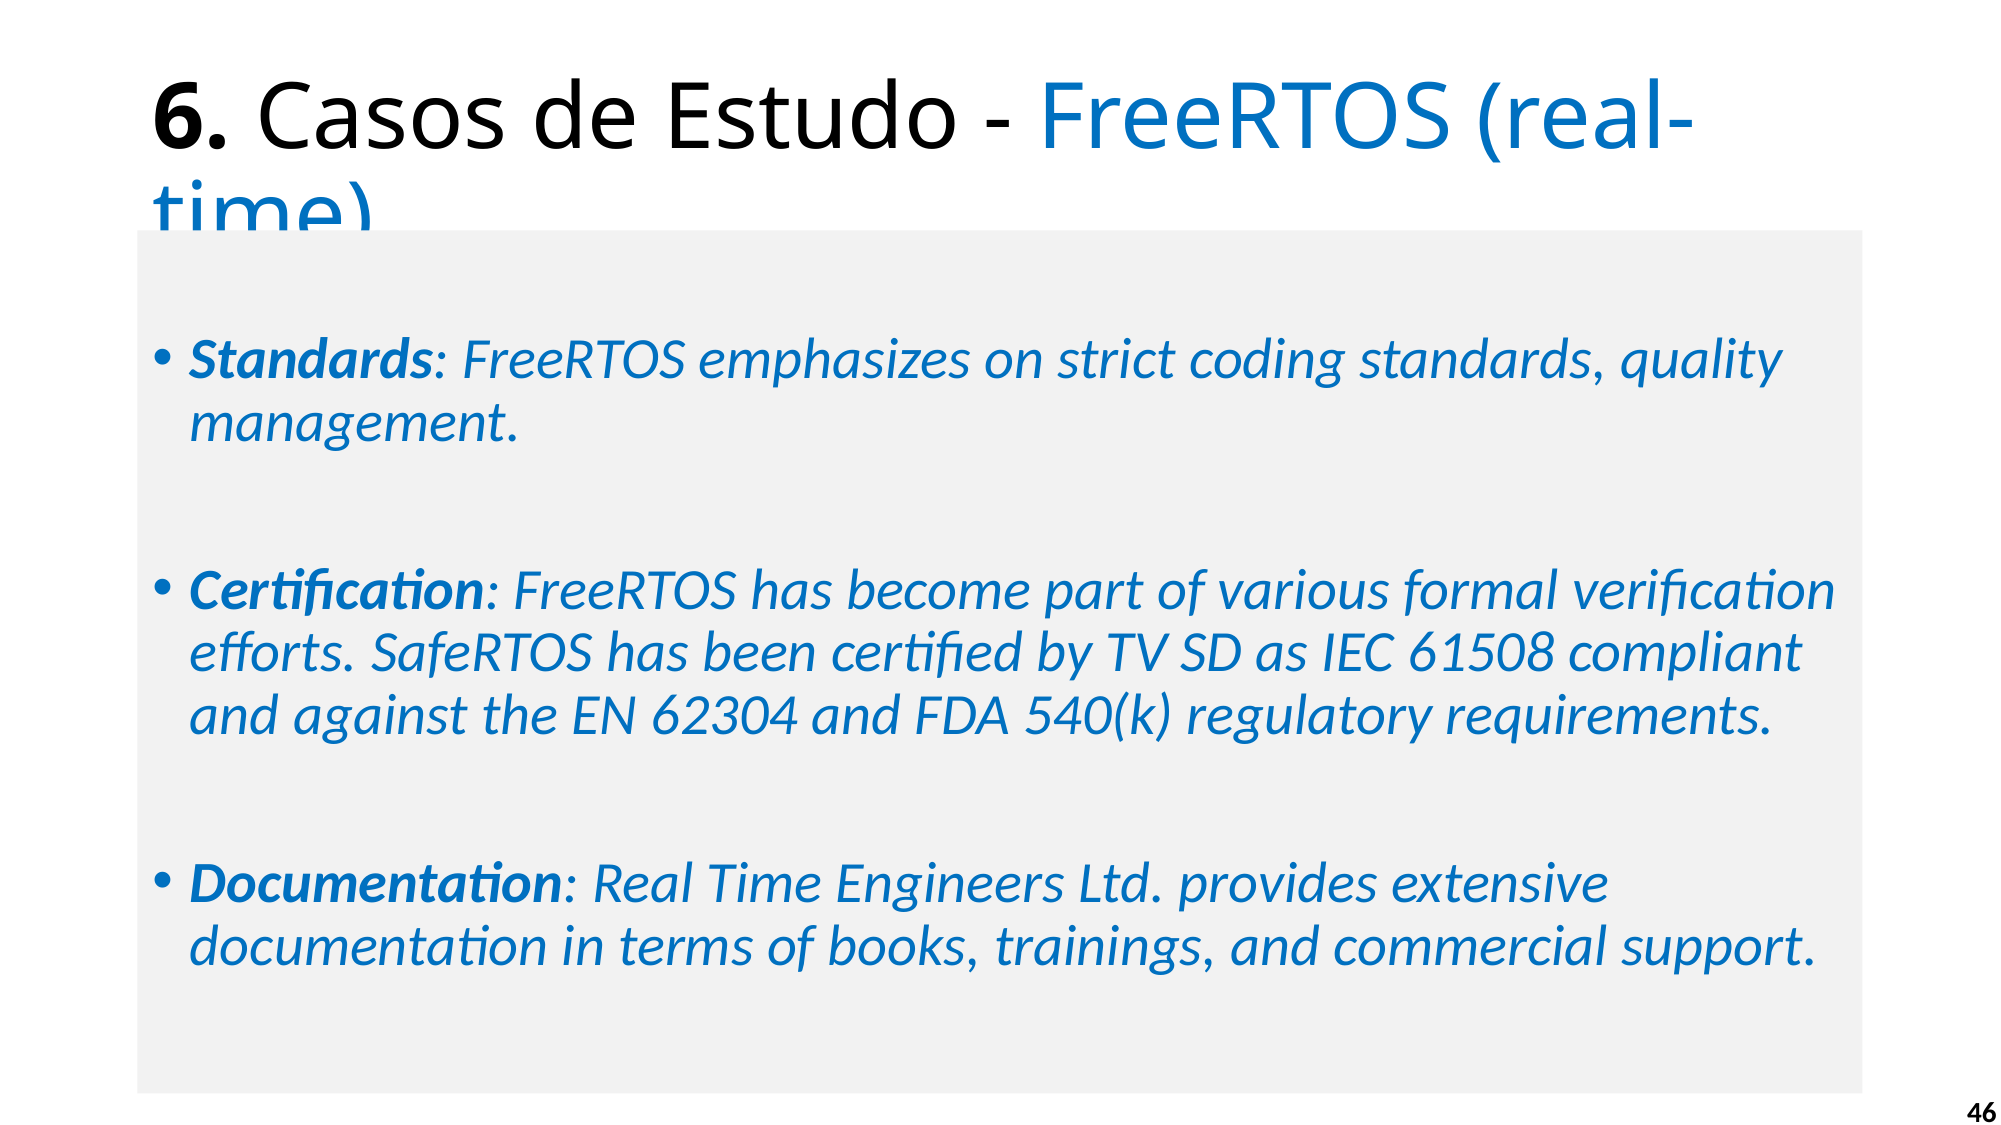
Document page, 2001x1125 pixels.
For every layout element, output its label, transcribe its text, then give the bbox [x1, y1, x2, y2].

list Standards: FreeRTOS emphasizes on strict coding standards, quality management. Certification: FreeRTOS has become part of various formal verification efforts. SafeRTOS has been certified by TV SD as IEC 61508 compliant and against the EN 62304 and FDA 540(k) regulatory requirements. Documentation: Real Time Engineers Ltd. provides extensive documentation in terms of books, trainings, and commercial support. [137, 230, 1863, 1094]
title 6. Casos de Estudo - FreeRTOS (real-time) [137, 59, 1863, 230]
